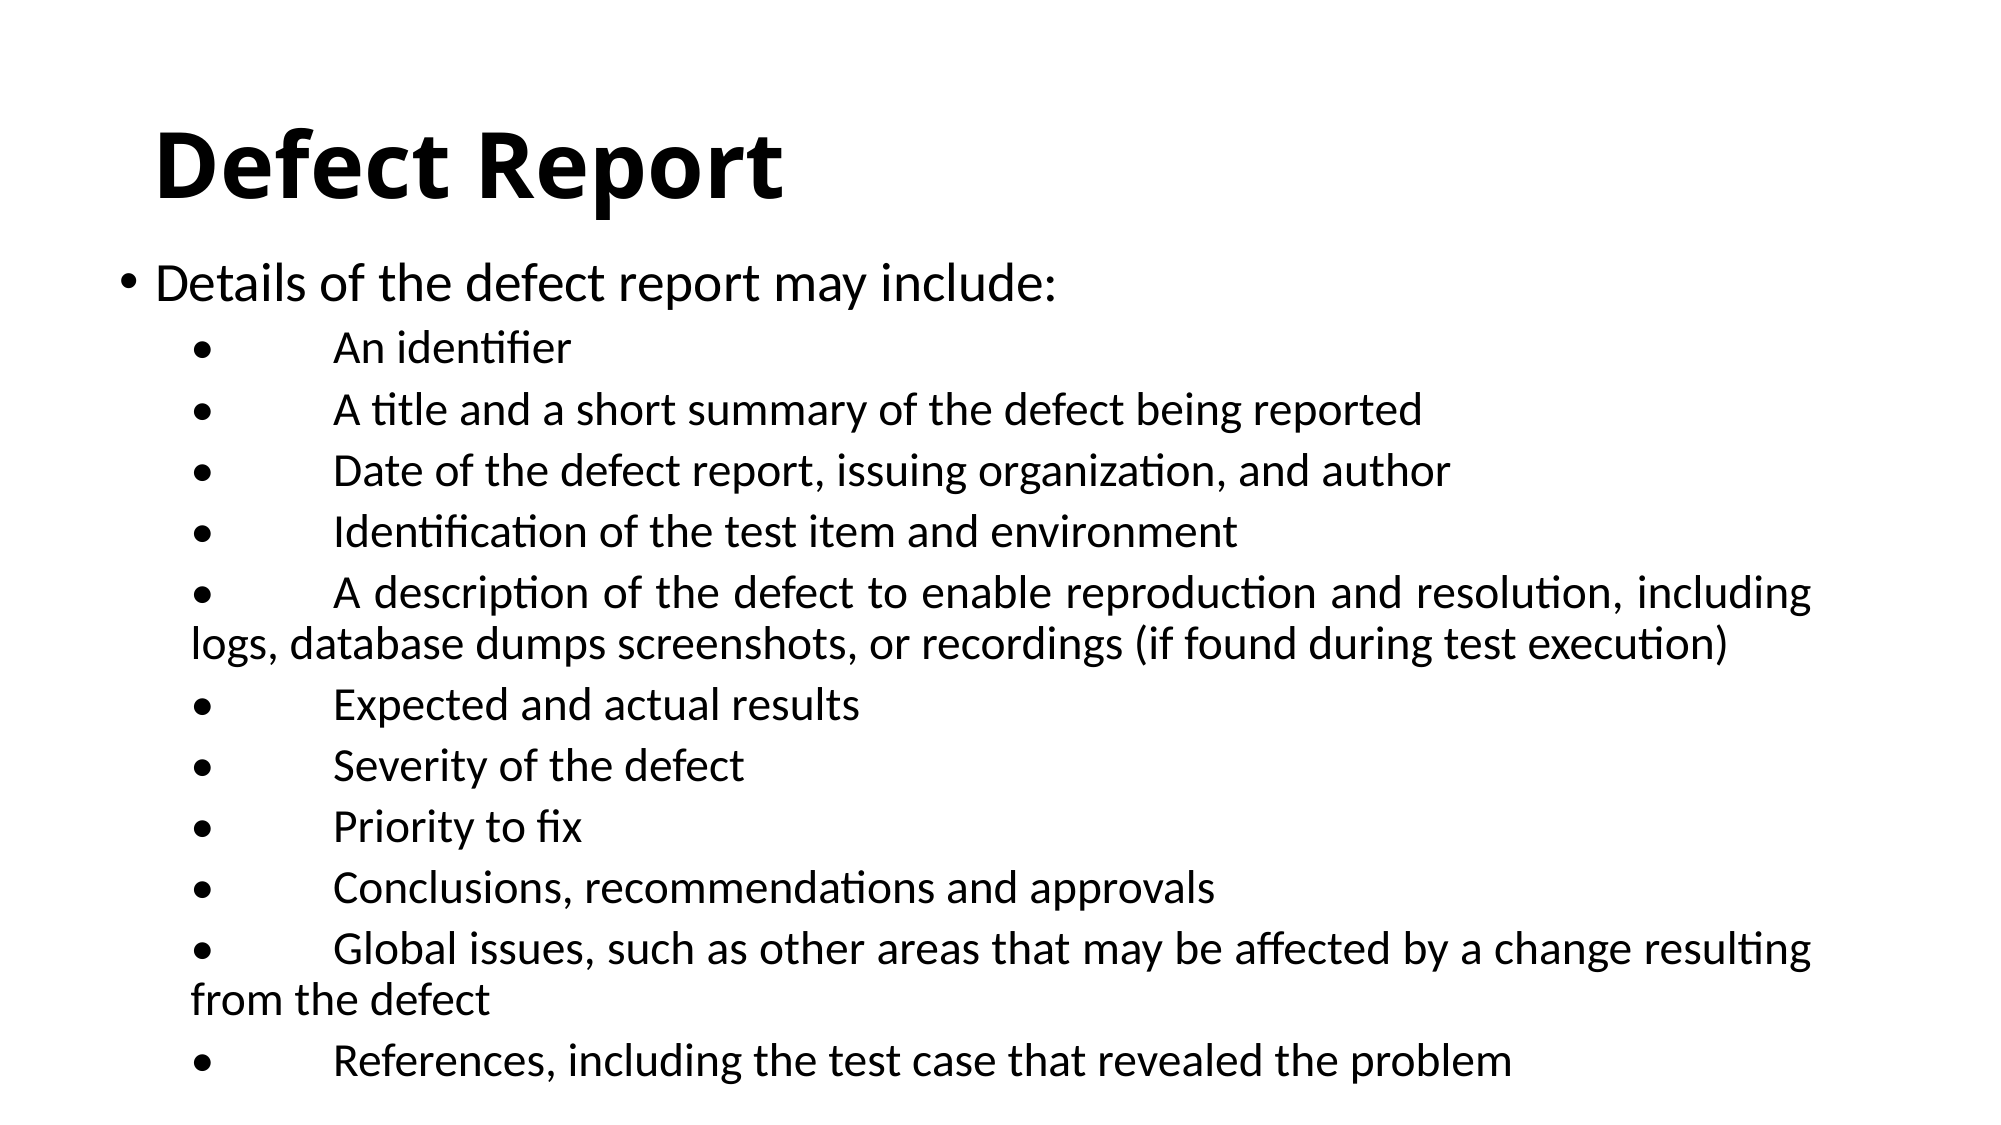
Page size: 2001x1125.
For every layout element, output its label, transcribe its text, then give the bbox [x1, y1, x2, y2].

title Defect Report [137, 59, 1863, 278]
list Details of the defect report may include: • An identifier • A title and a short summary of the defect being reported • Date of the defect report, issuing organization, and author • Identification of the test item and environment • A description of the defect to enable reproduction and resolution, including logs, database dumps screenshots, or recordings (if found during test execution) • Expected and actual results • Severity of the defect • Priority to fix • Conclusions, recommendations and approvals • Global issues, such as other areas that may be affected by a change resulting from the defect • References, including the test case that revealed the problem [104, 245, 1830, 1110]
